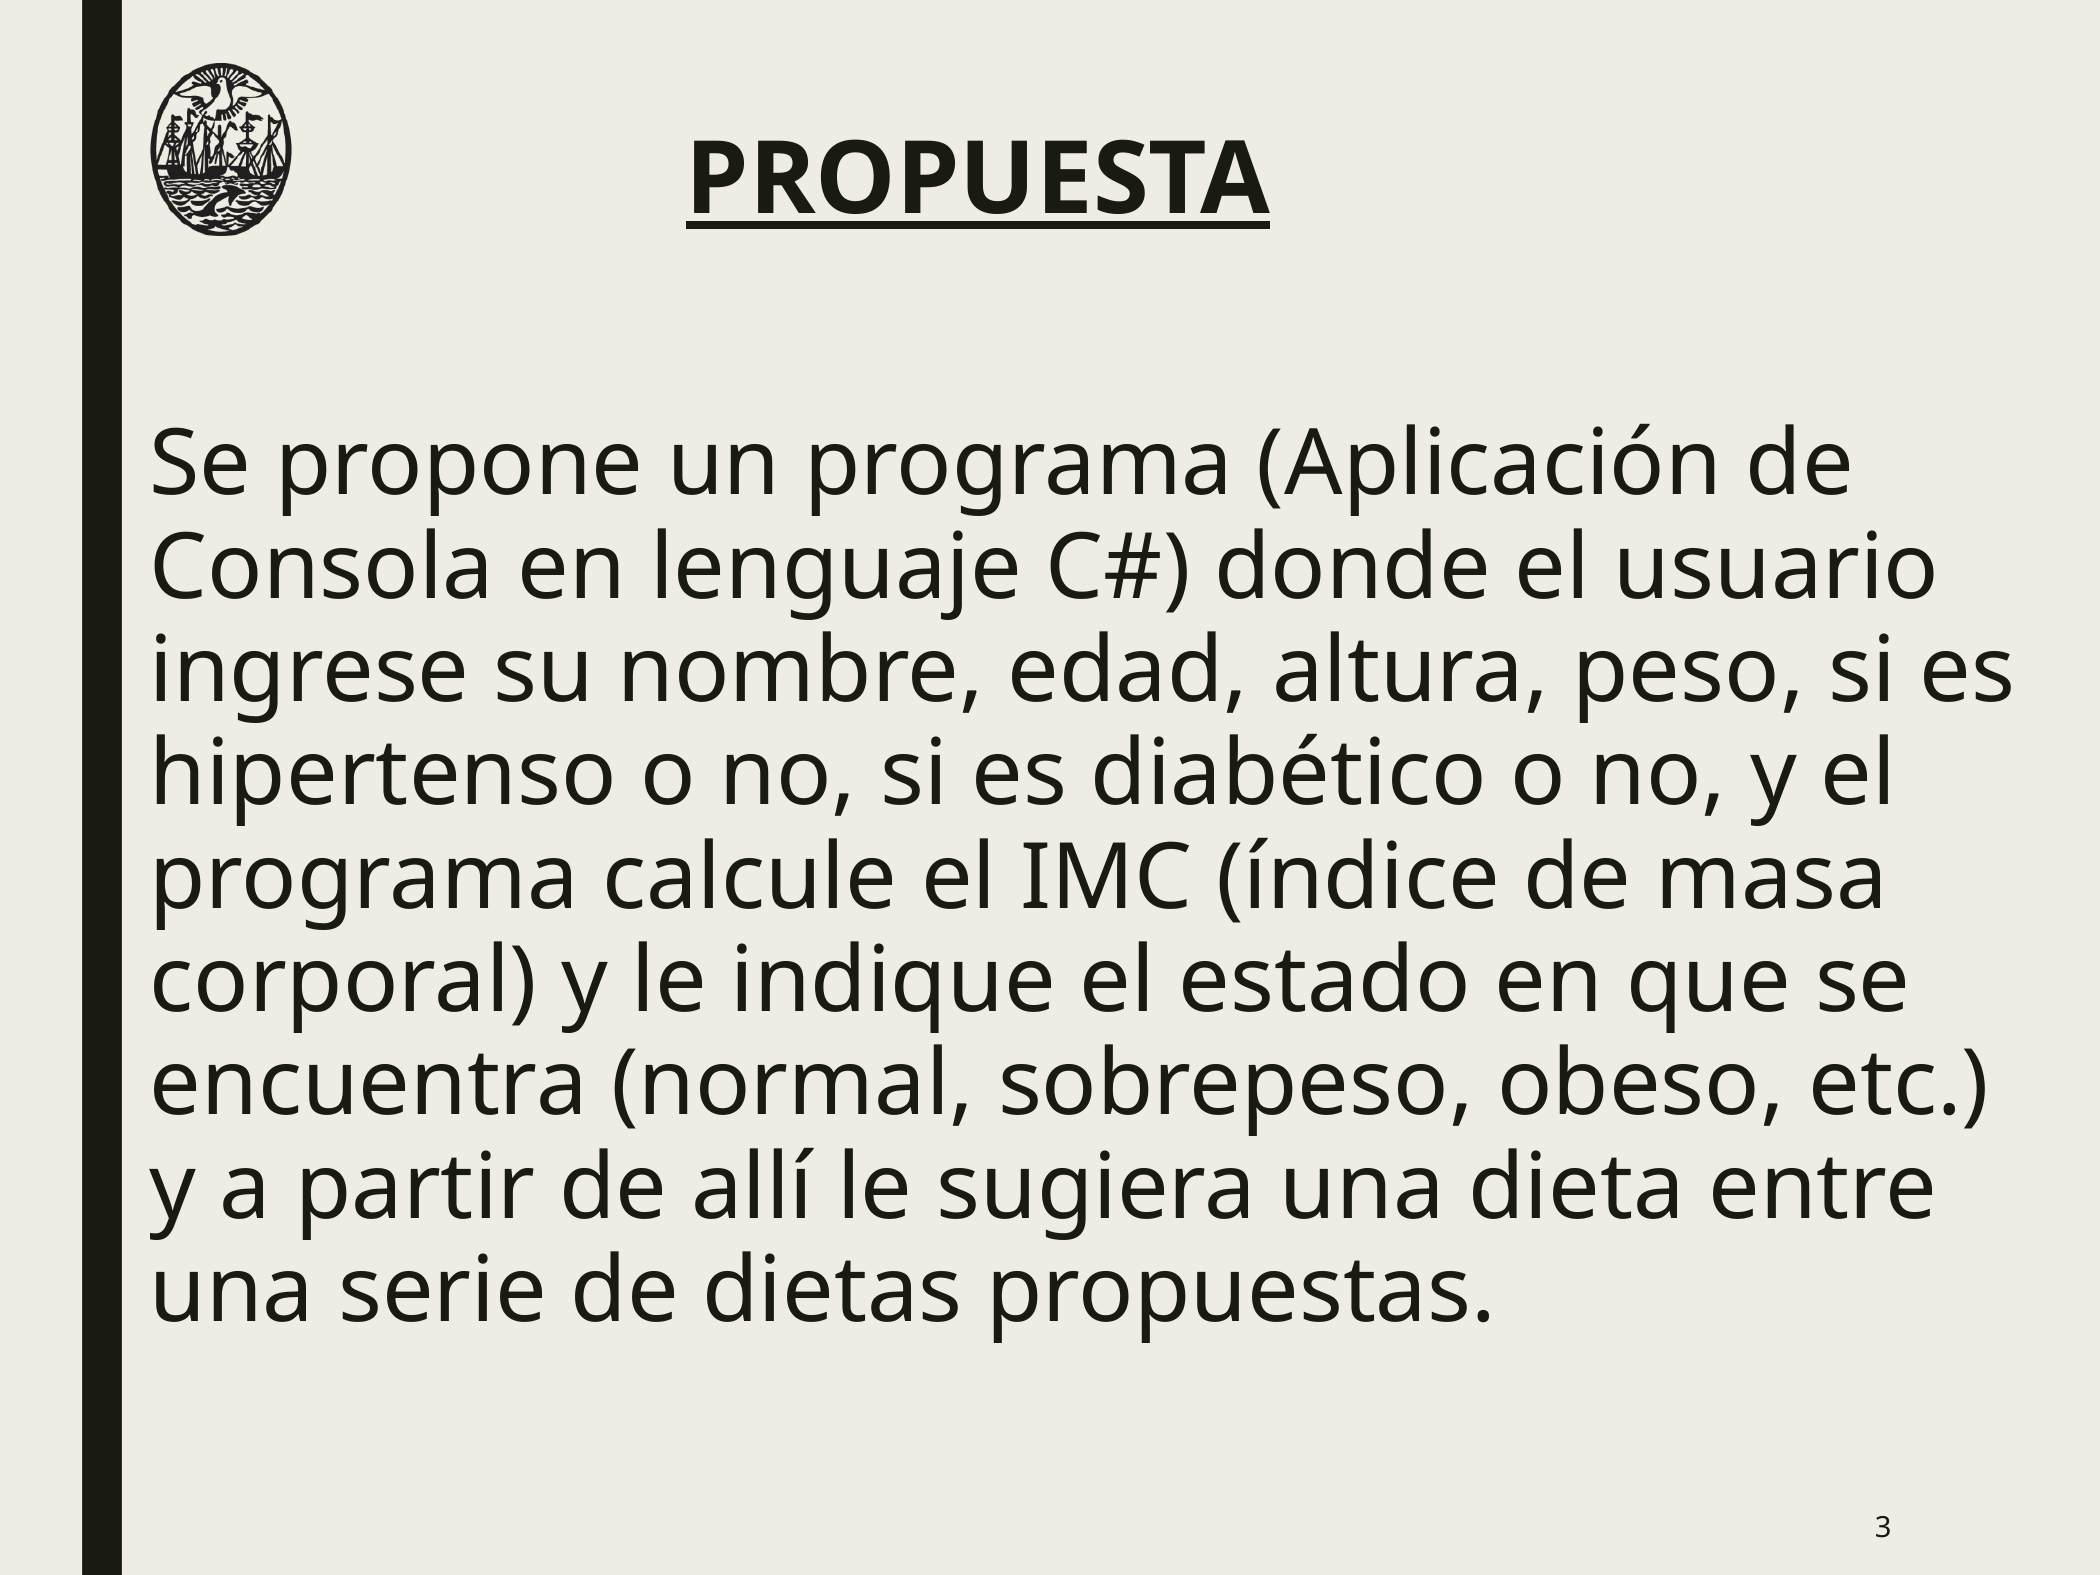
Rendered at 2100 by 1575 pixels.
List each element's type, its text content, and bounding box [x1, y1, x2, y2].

list Se propone un programa (Aplicación de Consola en lenguaje C#) donde el usuario ingrese su nombre, edad, altura, peso, si es hipertenso o no, si es diabético o no, y el programa calcule el IMC (índice de masa corporal) y le indique el estado en que se encuentra (normal, sobrepeso, obeso, etc.) y a partir de allí le sugiera una dieta entre una serie de dietas propuestas. [134, 259, 2072, 1549]
title PROPUESTA [670, 55, 1394, 244]
picture [134, 63, 307, 236]
slide_number 3 [1631, 1482, 1907, 1575]
